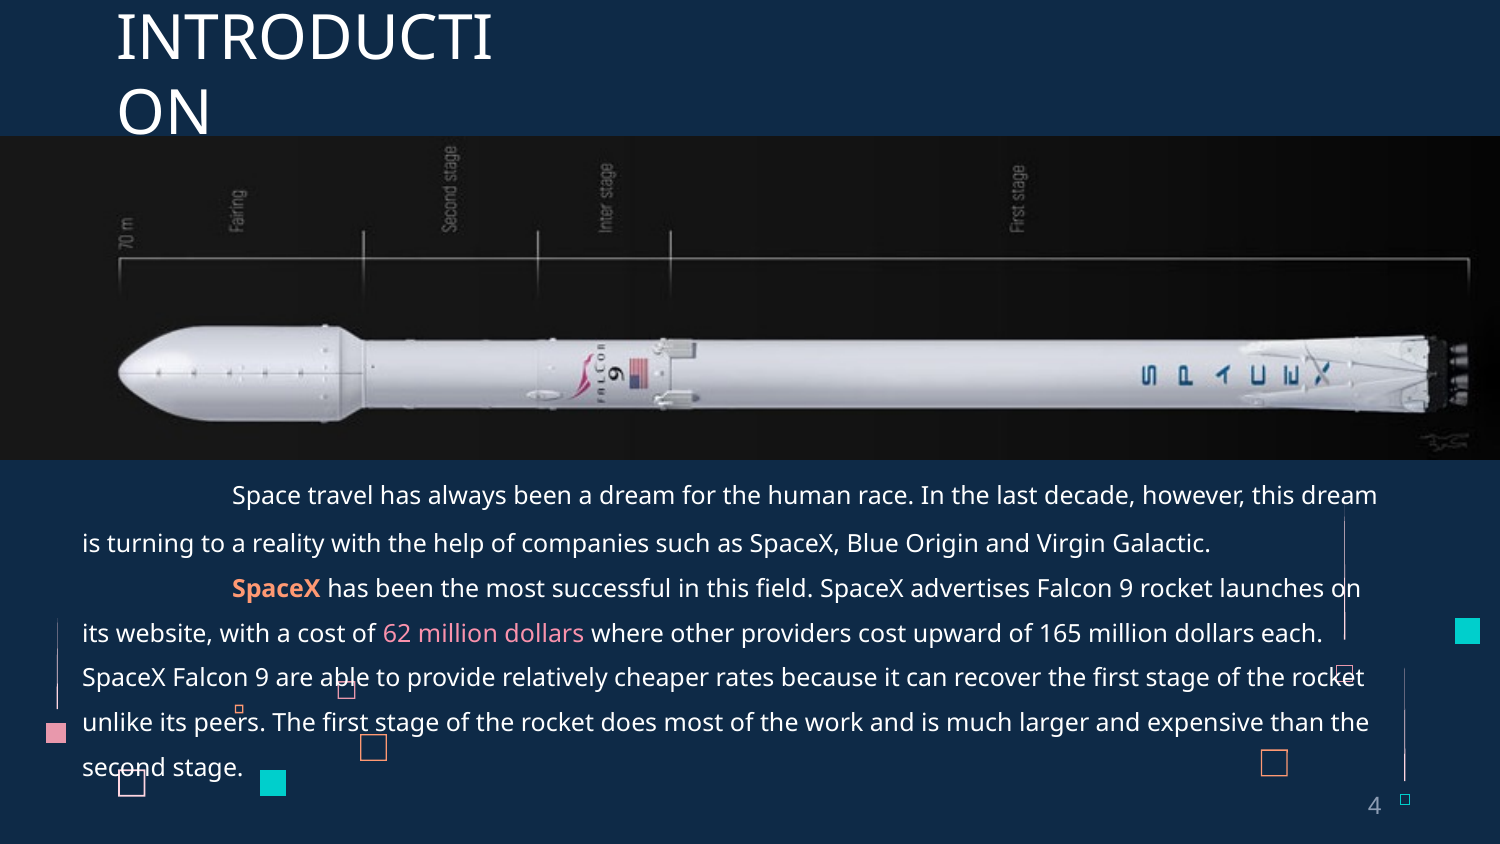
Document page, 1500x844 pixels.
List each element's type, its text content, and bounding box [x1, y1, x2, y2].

list Space travel has always been a dream for the human race. In the last decade, however, this dream is turning to a reality with the help of companies such as SpaceX, Blue Origin and Virgin Galactic. SpaceX has been the most successful in this field. SpaceX advertises Falcon 9 rocket launches on its website, with a cost of 62 million dollars where other providers cost upward of 165 million dollars each. SpaceX Falcon 9 are able to provide relatively cheaper rates because it can recover the first stage of the rocket unlike its peers. The first stage of the rocket does most of the work and is much larger and expensive than the second stage. [67, 468, 1397, 753]
picture [0, 136, 1500, 460]
slide_number 4 [1059, 782, 1397, 828]
title INTRODUCTION [101, 67, 543, 134]
